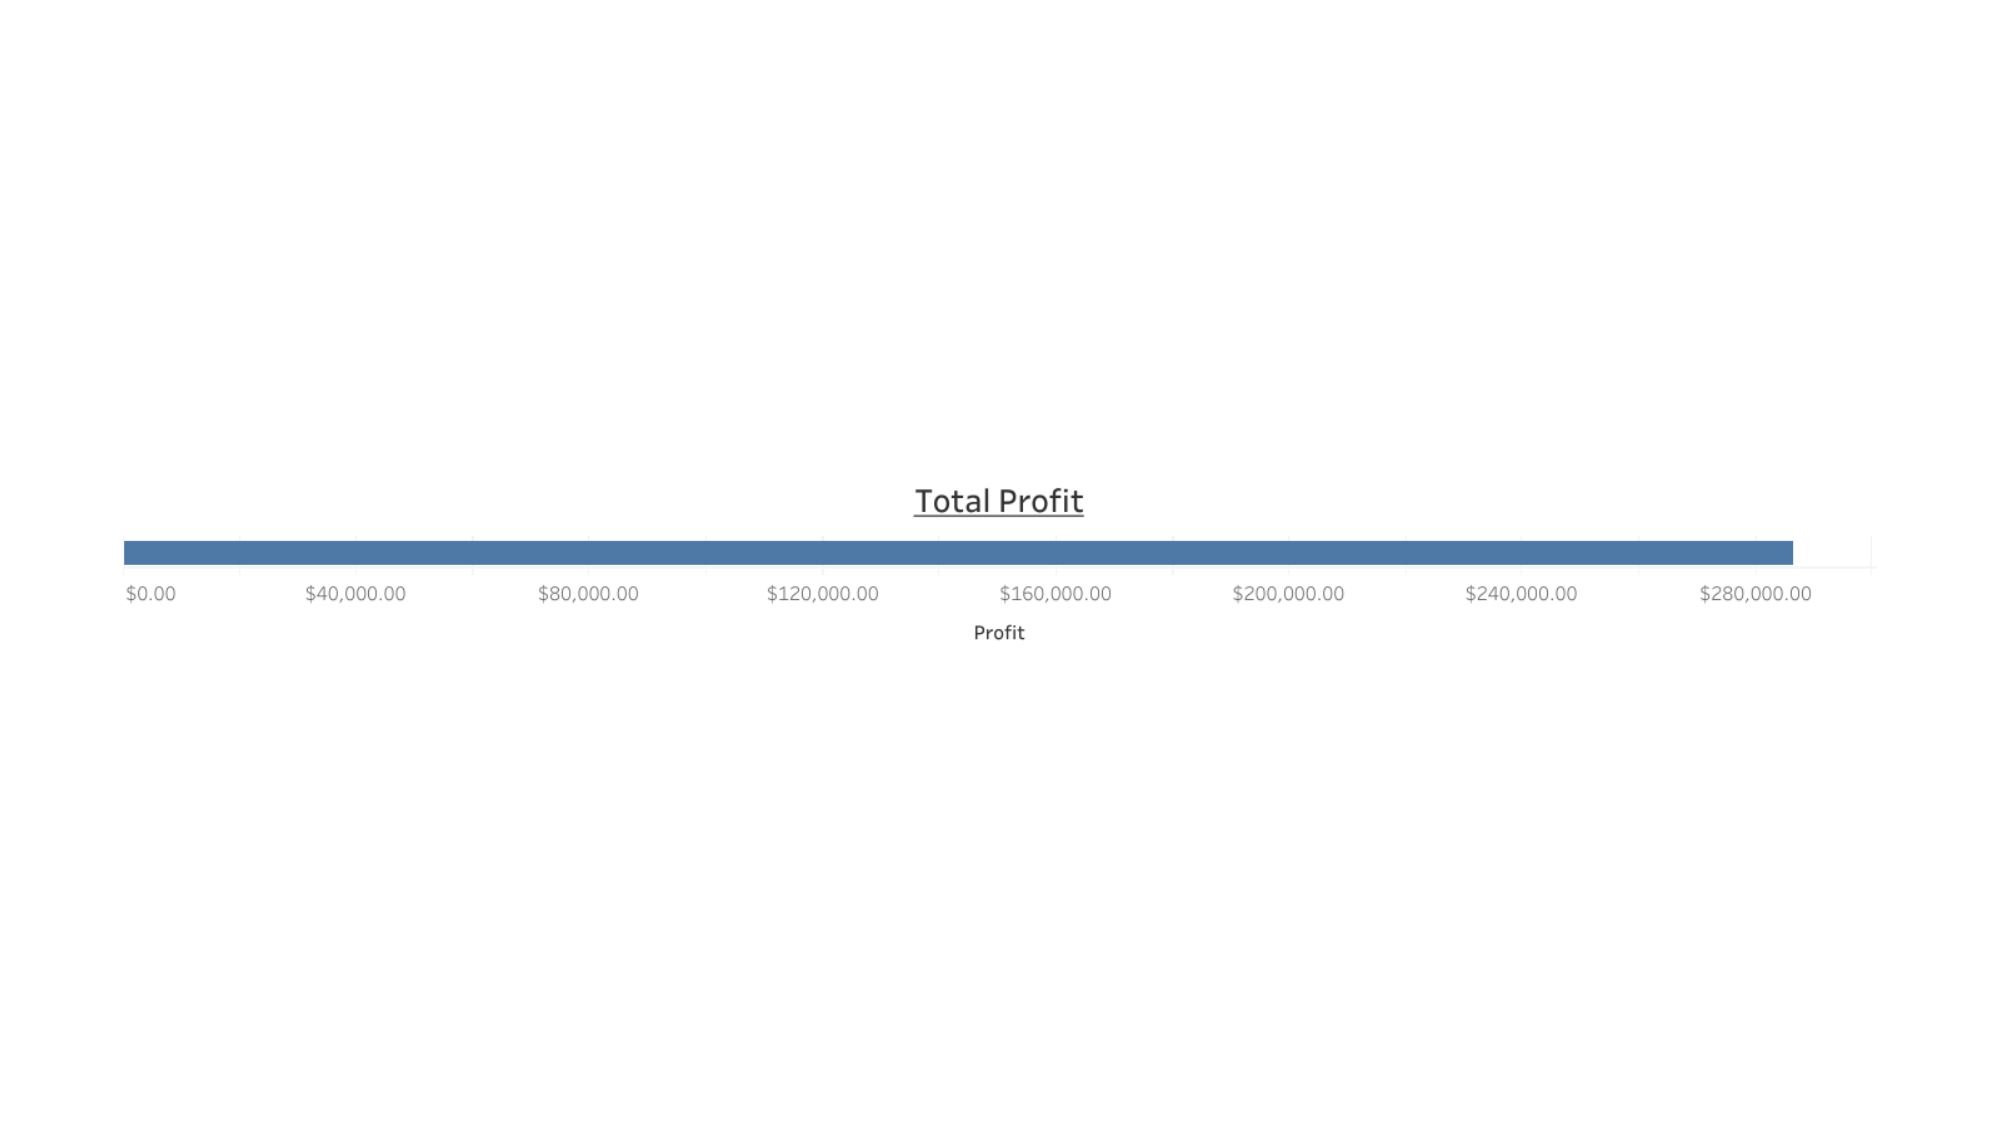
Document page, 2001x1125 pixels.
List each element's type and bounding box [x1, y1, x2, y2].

picture [123, 468, 1877, 657]
